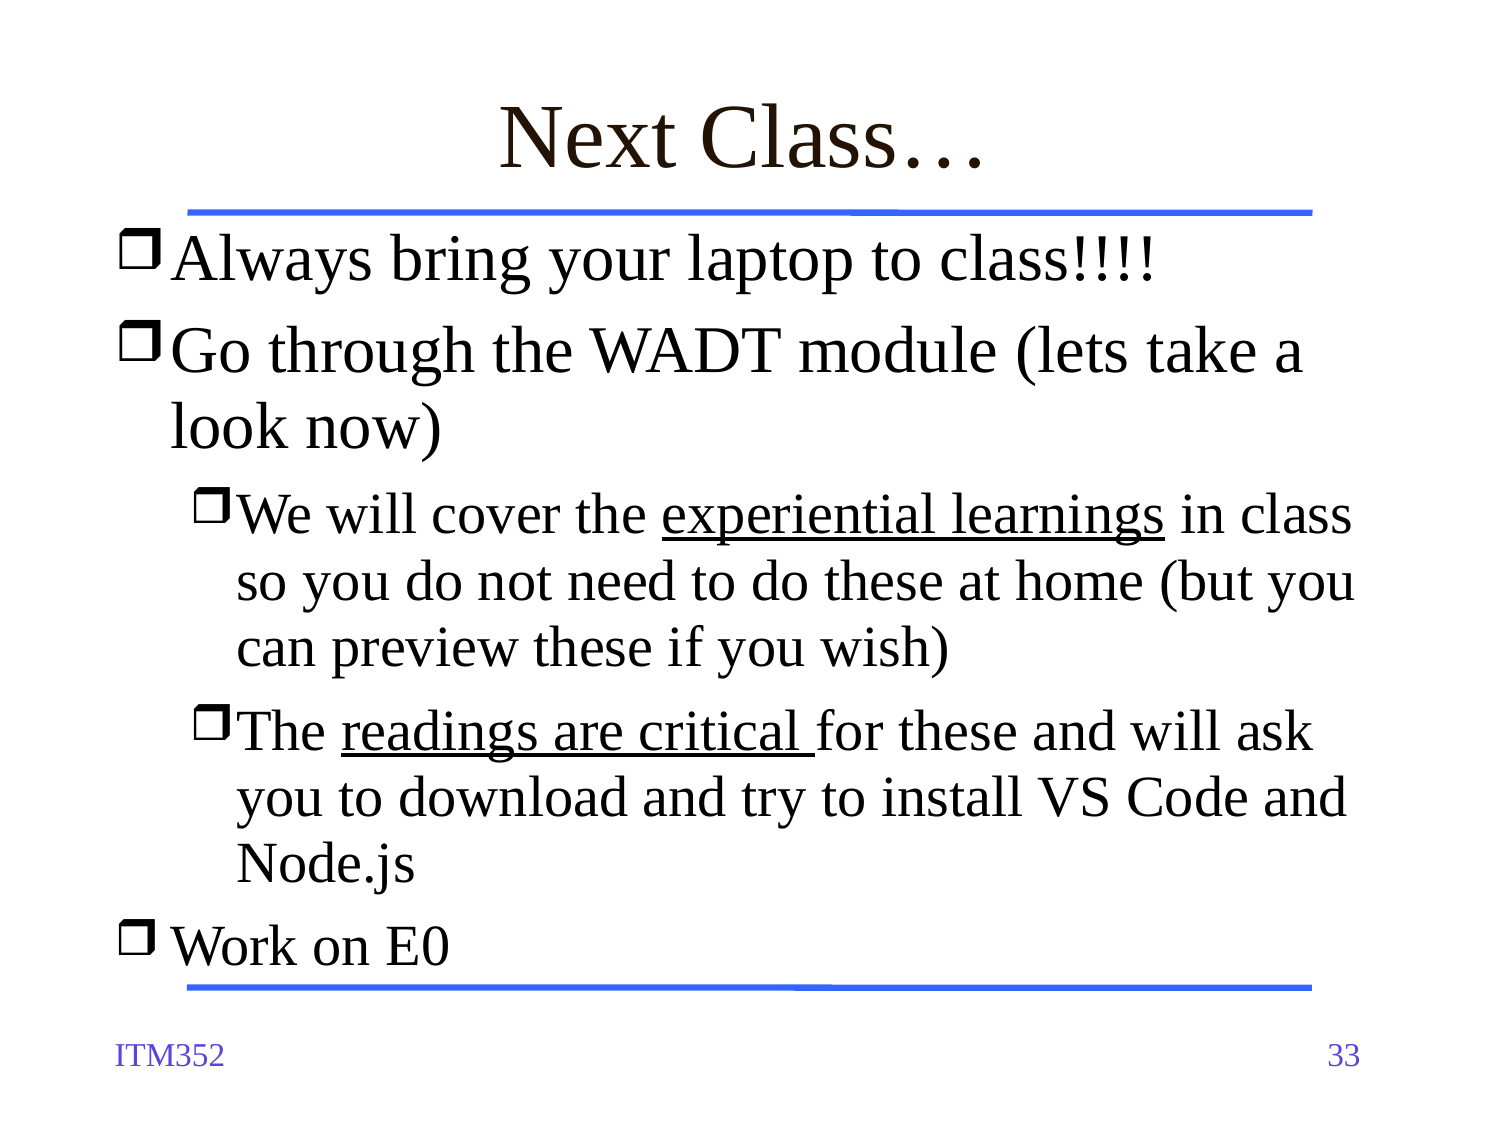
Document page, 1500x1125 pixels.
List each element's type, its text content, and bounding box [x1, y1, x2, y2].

text_box Always bring your laptop to class!!!! Go through the WADT module (lets take a look now) We will cover the experiential learnings in class so you do not need to do these at home (but you can preview these if you wish) The readings are critical for these and will ask you to download and try to install VS Code and Node.js Work on E0 [99, 212, 1388, 976]
text_box Next Class… [106, 37, 1382, 212]
